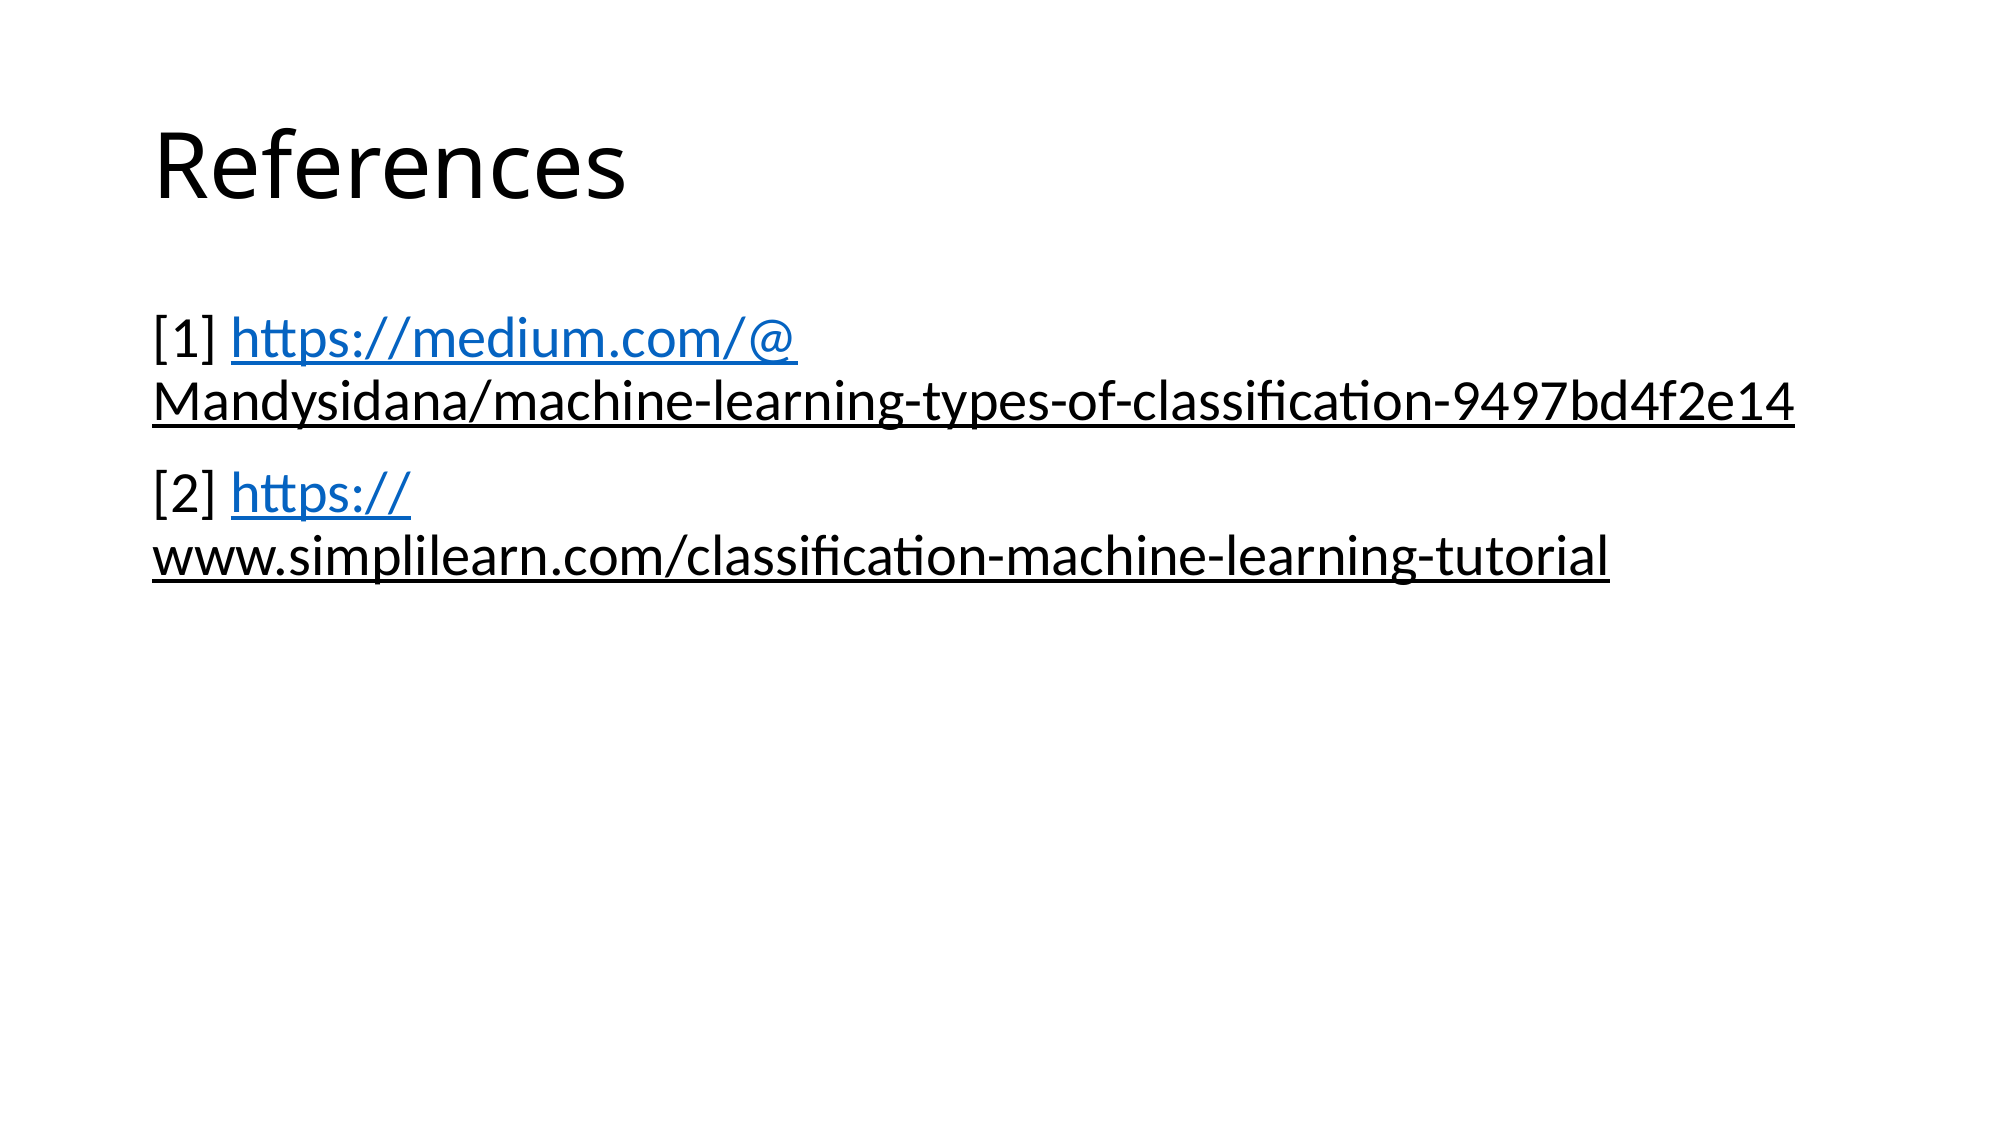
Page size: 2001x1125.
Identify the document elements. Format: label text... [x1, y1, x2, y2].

title References [137, 59, 1863, 278]
list [1] https://medium.com/@Mandysidana/machine-learning-types-of-classification-9497bd4f2e14 [2] https://www.simplilearn.com/classification-machine-learning-tutorial [137, 299, 1863, 1014]
